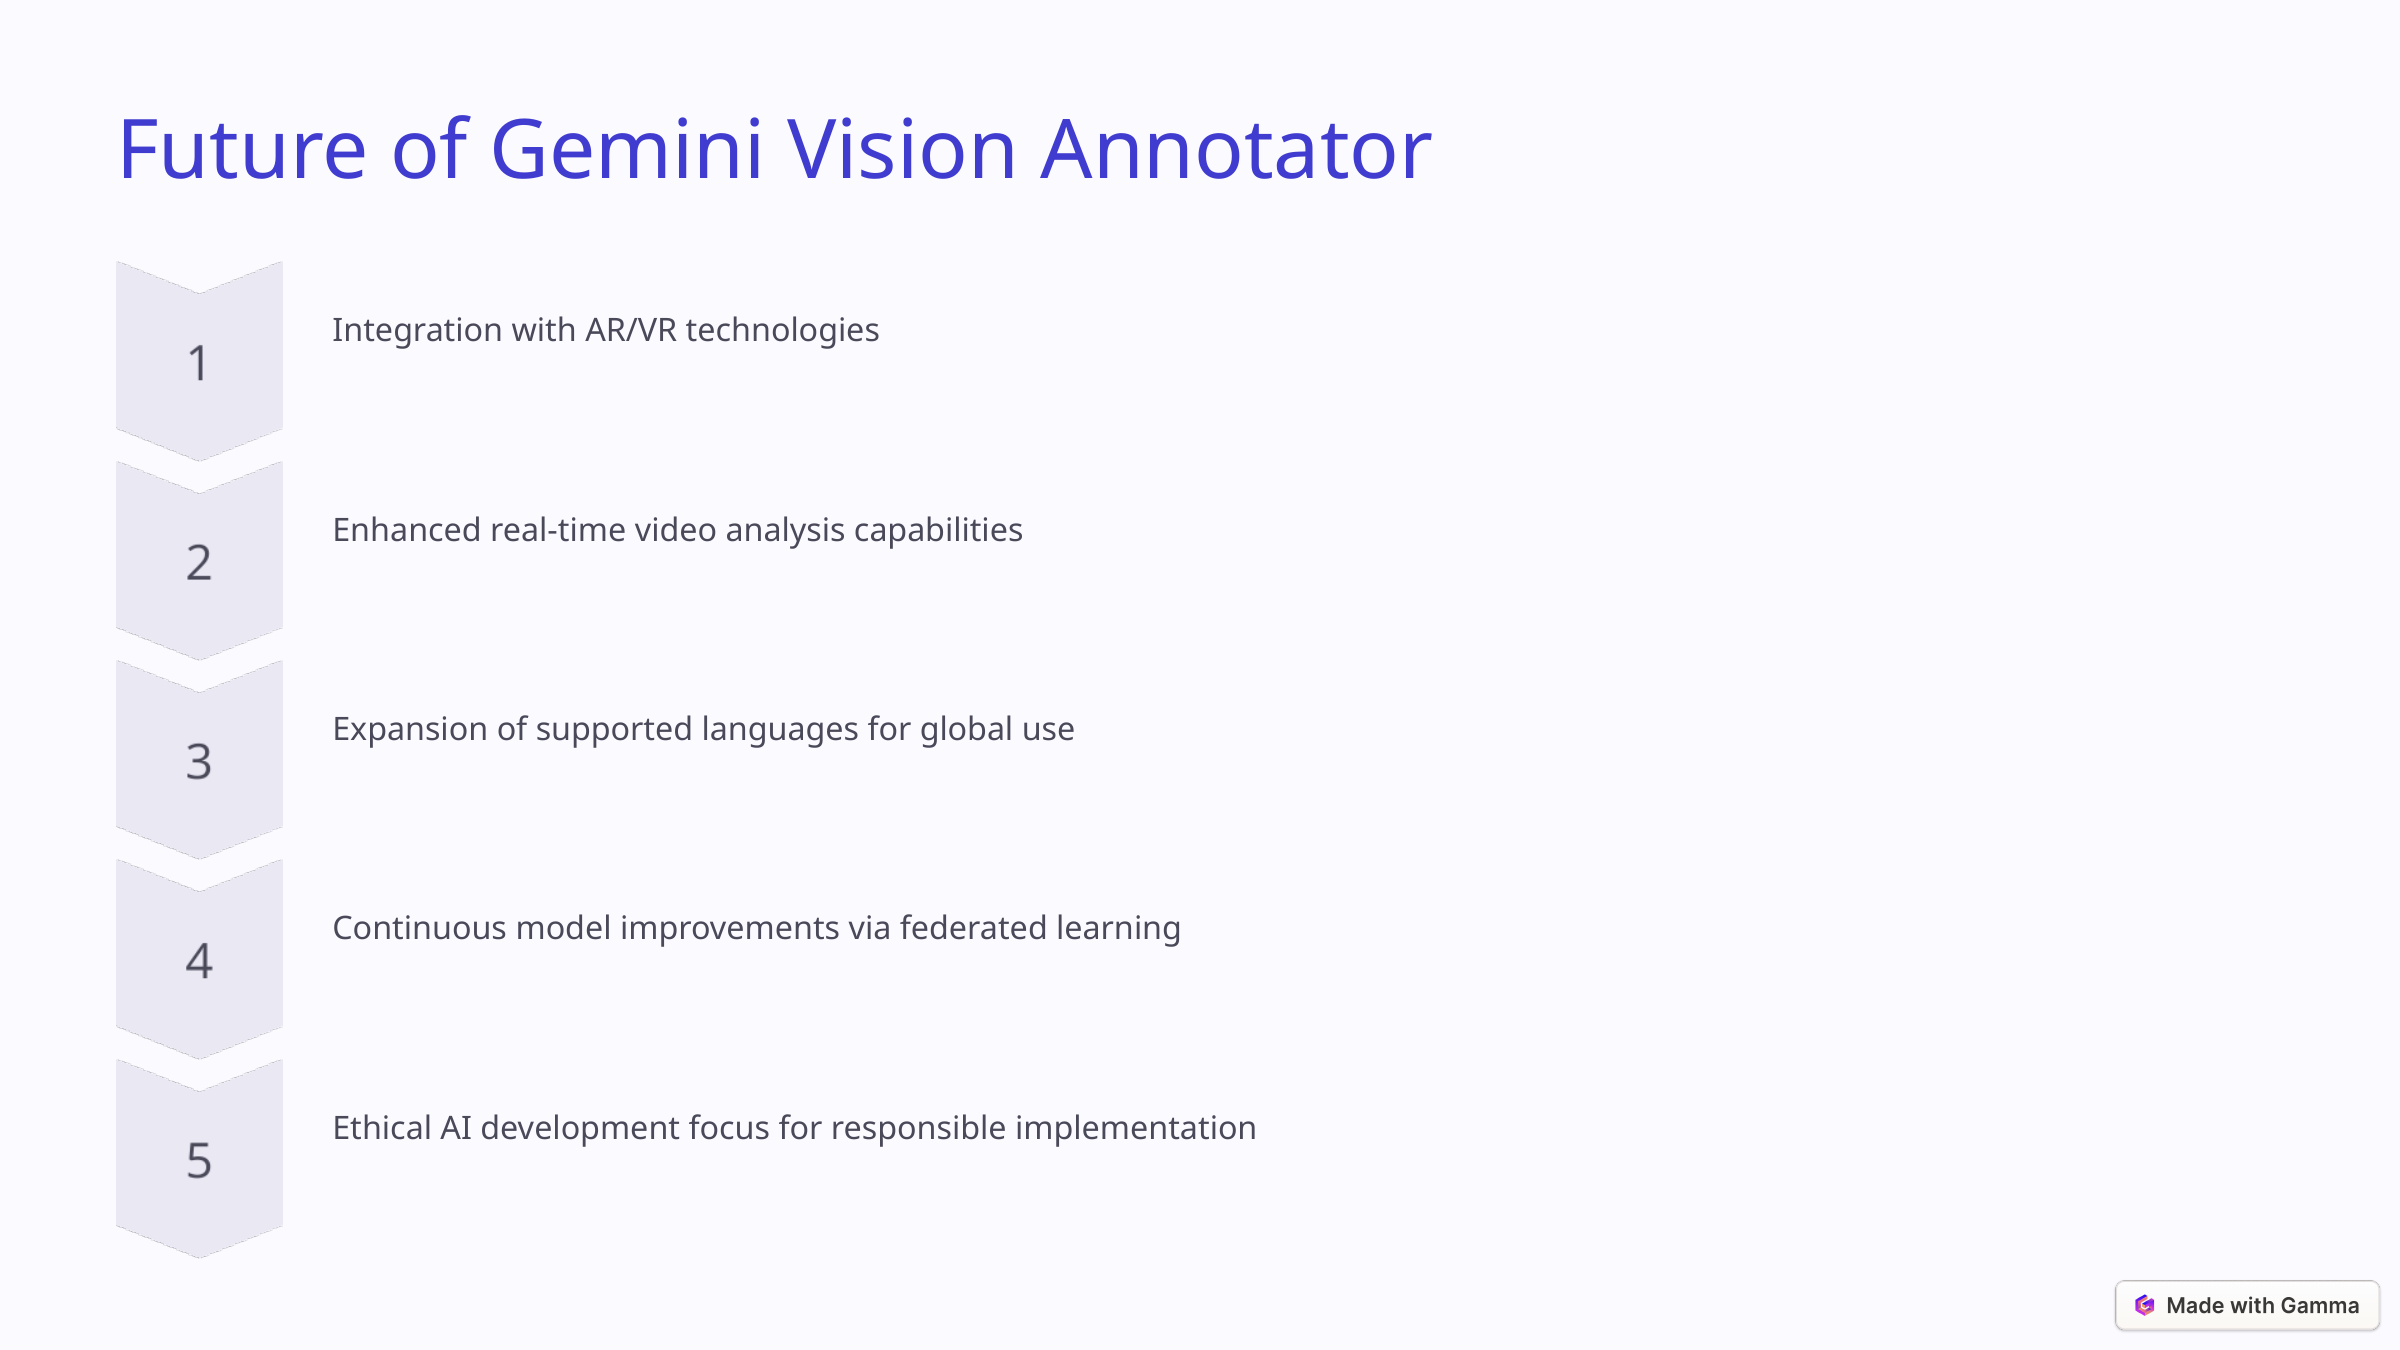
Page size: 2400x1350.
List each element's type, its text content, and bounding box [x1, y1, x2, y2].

picture [2106, 1271, 2389, 1339]
text_box Continuous model improvements via federated learning [332, 893, 2284, 947]
text_box Integration with AR/VR technologies [332, 294, 2284, 349]
text_box Enhanced real-time video analysis capabilities [332, 494, 2284, 548]
text_box Future of Gemini Vision Annotator [116, 91, 1608, 196]
text_box Ethical AI development focus for responsible implementation [332, 1092, 2284, 1146]
text_box Expansion of supported languages for global use [332, 693, 2284, 747]
picture [116, 261, 283, 1259]
